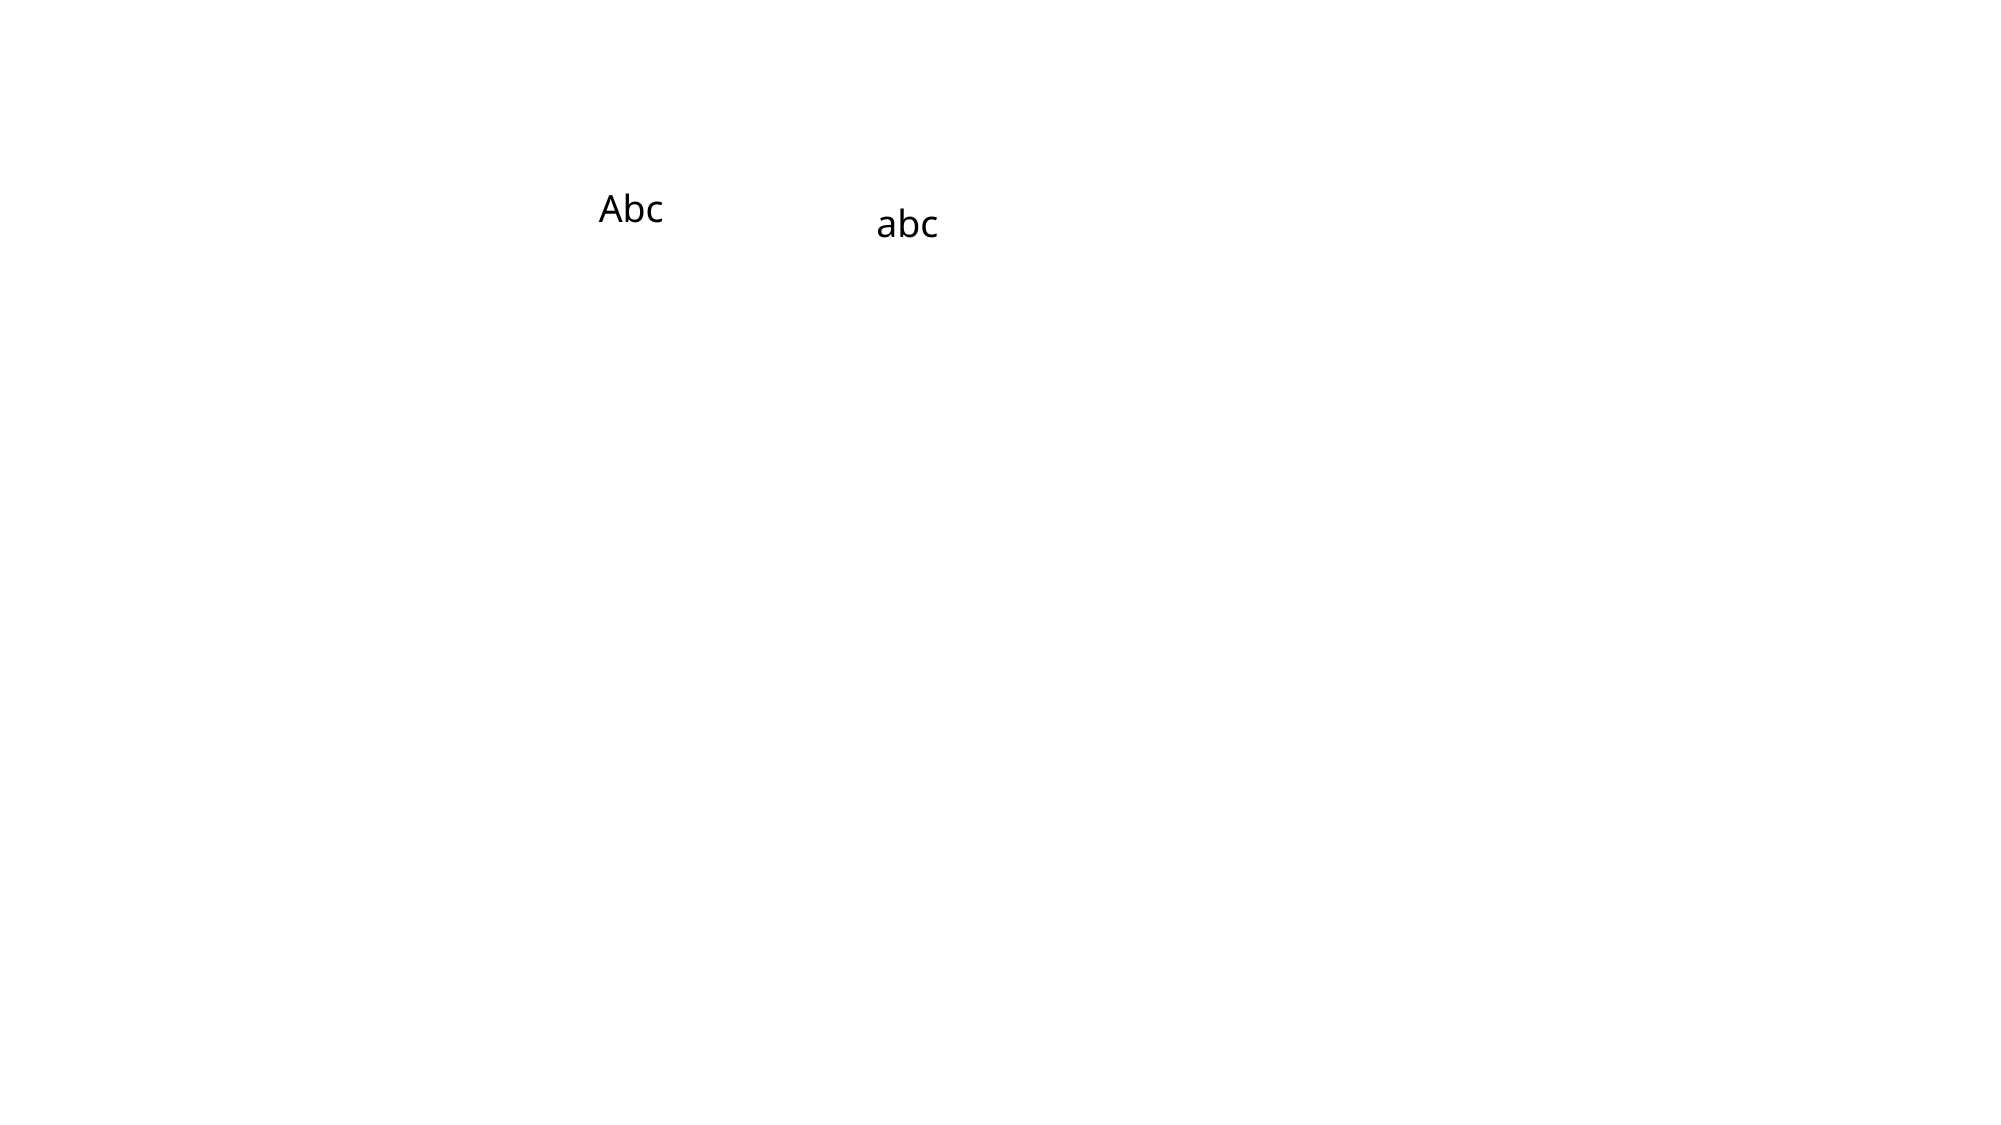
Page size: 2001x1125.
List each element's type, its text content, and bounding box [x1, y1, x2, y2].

text_box abc [861, 192, 1140, 253]
text_box Abc [583, 177, 830, 238]
